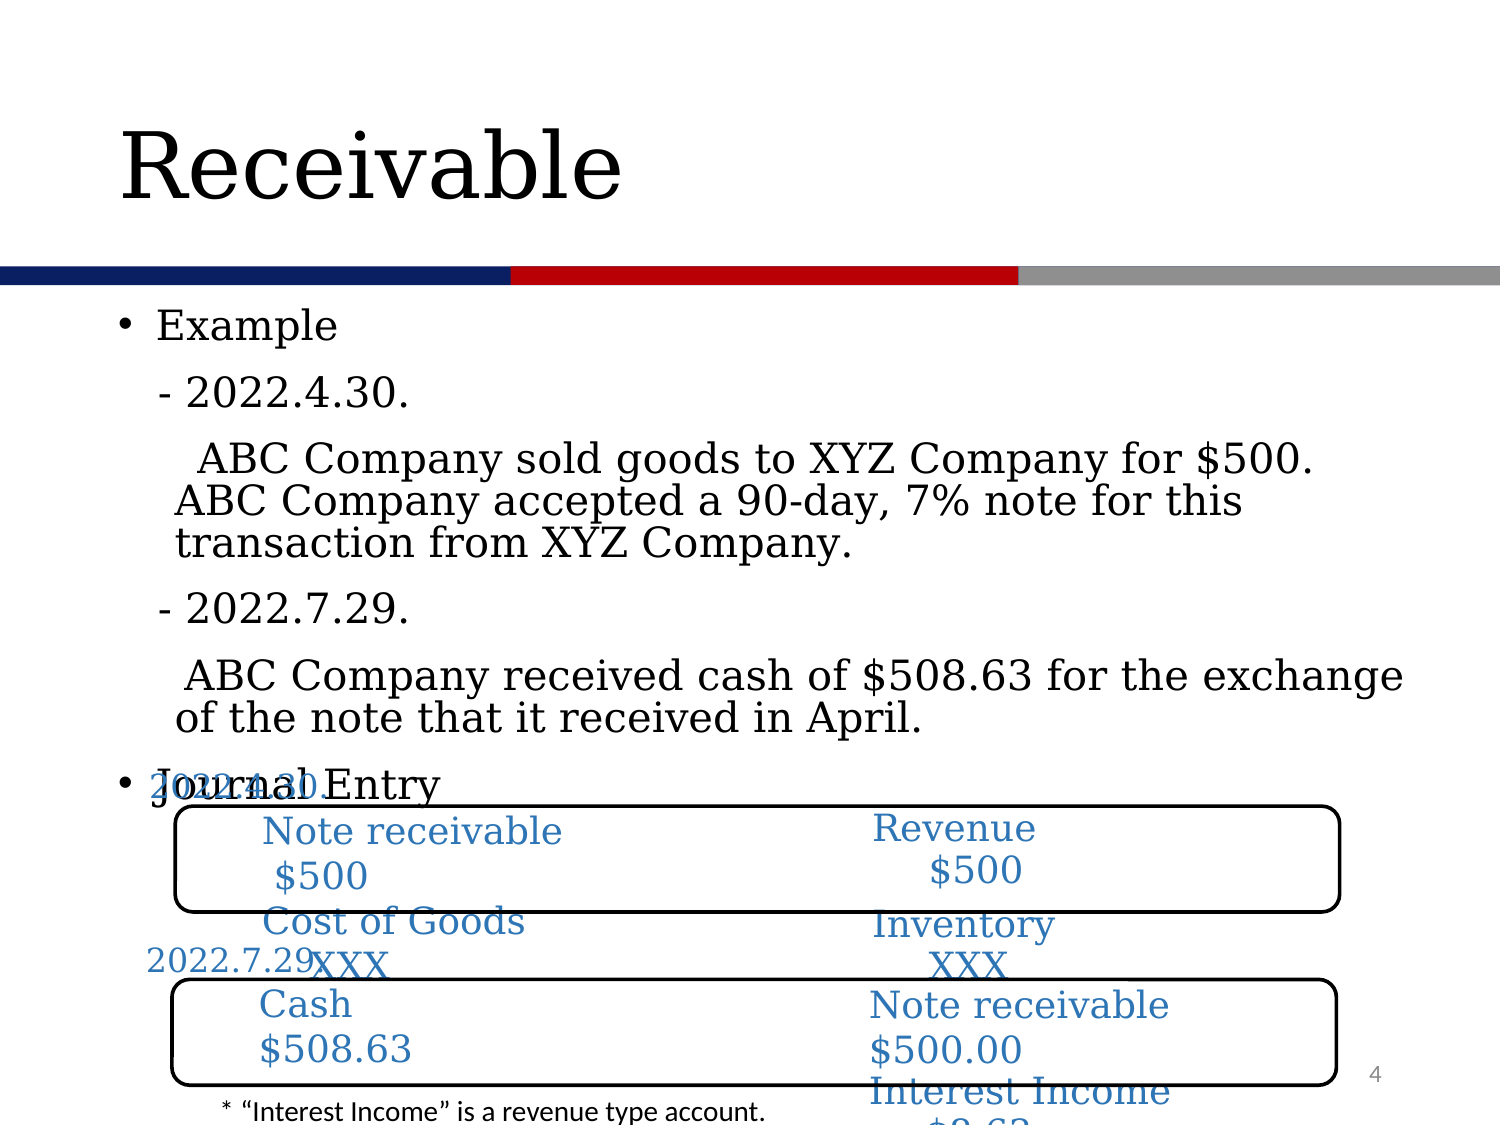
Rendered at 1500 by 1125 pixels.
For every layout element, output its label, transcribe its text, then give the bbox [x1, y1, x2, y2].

text_box Revenue $500 Inventory XXX [857, 799, 1337, 811]
text_box Note receivable $500 Cost of Goods XXX [247, 913, 727, 972]
text_box * “Interest Income” is a revenue type account. [204, 1084, 1397, 1125]
text_box Revenue $500 Inventory XXX [857, 907, 1337, 990]
list Example - 2022.4.30. ABC Company sold goods to XYZ Company for $500. ABC Company accepted a 90-day, 7% note for this transaction from XYZ Company. - 2022.7.29. ABC Company received cash of $508.63 for the exchange of the note that it received in April. Journal Entry [103, 299, 1428, 1014]
text_box [170, 978, 1338, 1087]
text_box 2022.4.30. [134, 758, 615, 813]
slide_number 4 [1334, 1042, 1397, 1084]
text_box Note receivable $500.00 Interest Income $8.63 [853, 973, 1334, 985]
text_box Cash $508.63 [611, 972, 764, 978]
text_box [174, 805, 1341, 913]
title Receivable [103, 59, 1451, 278]
text_box 2022.7.29. [131, 931, 611, 986]
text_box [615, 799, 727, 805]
